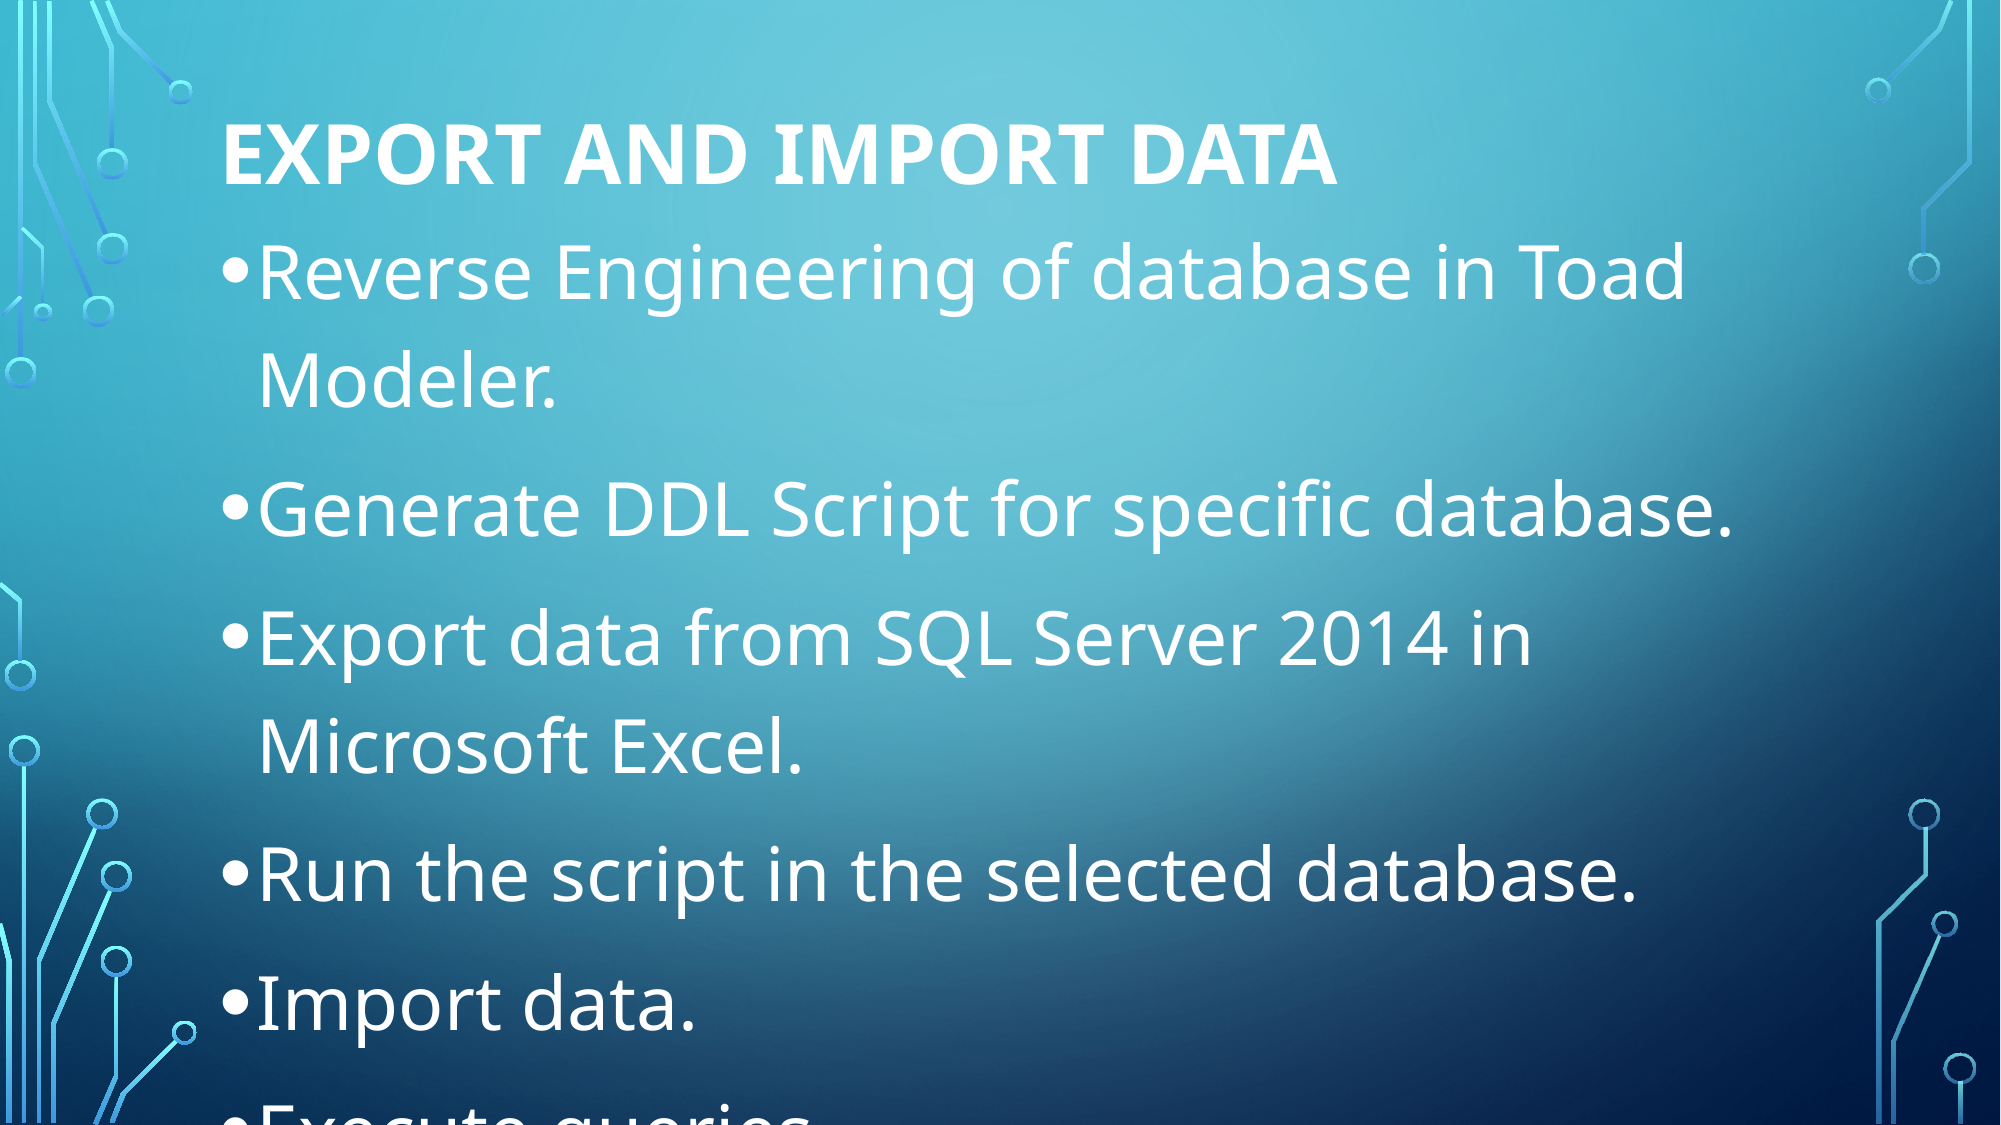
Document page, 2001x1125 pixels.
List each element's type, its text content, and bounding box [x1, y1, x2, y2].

title EXPORT AND IMPORT DATA [204, 36, 1830, 199]
list Reverse Engineering of database in Toad Modeler. Generate DDL Script for specific database. Export data from SQL Server 2014 in Microsoft Excel. Run the script in the selected database. Import data. Execute queries. [204, 199, 1830, 1100]
